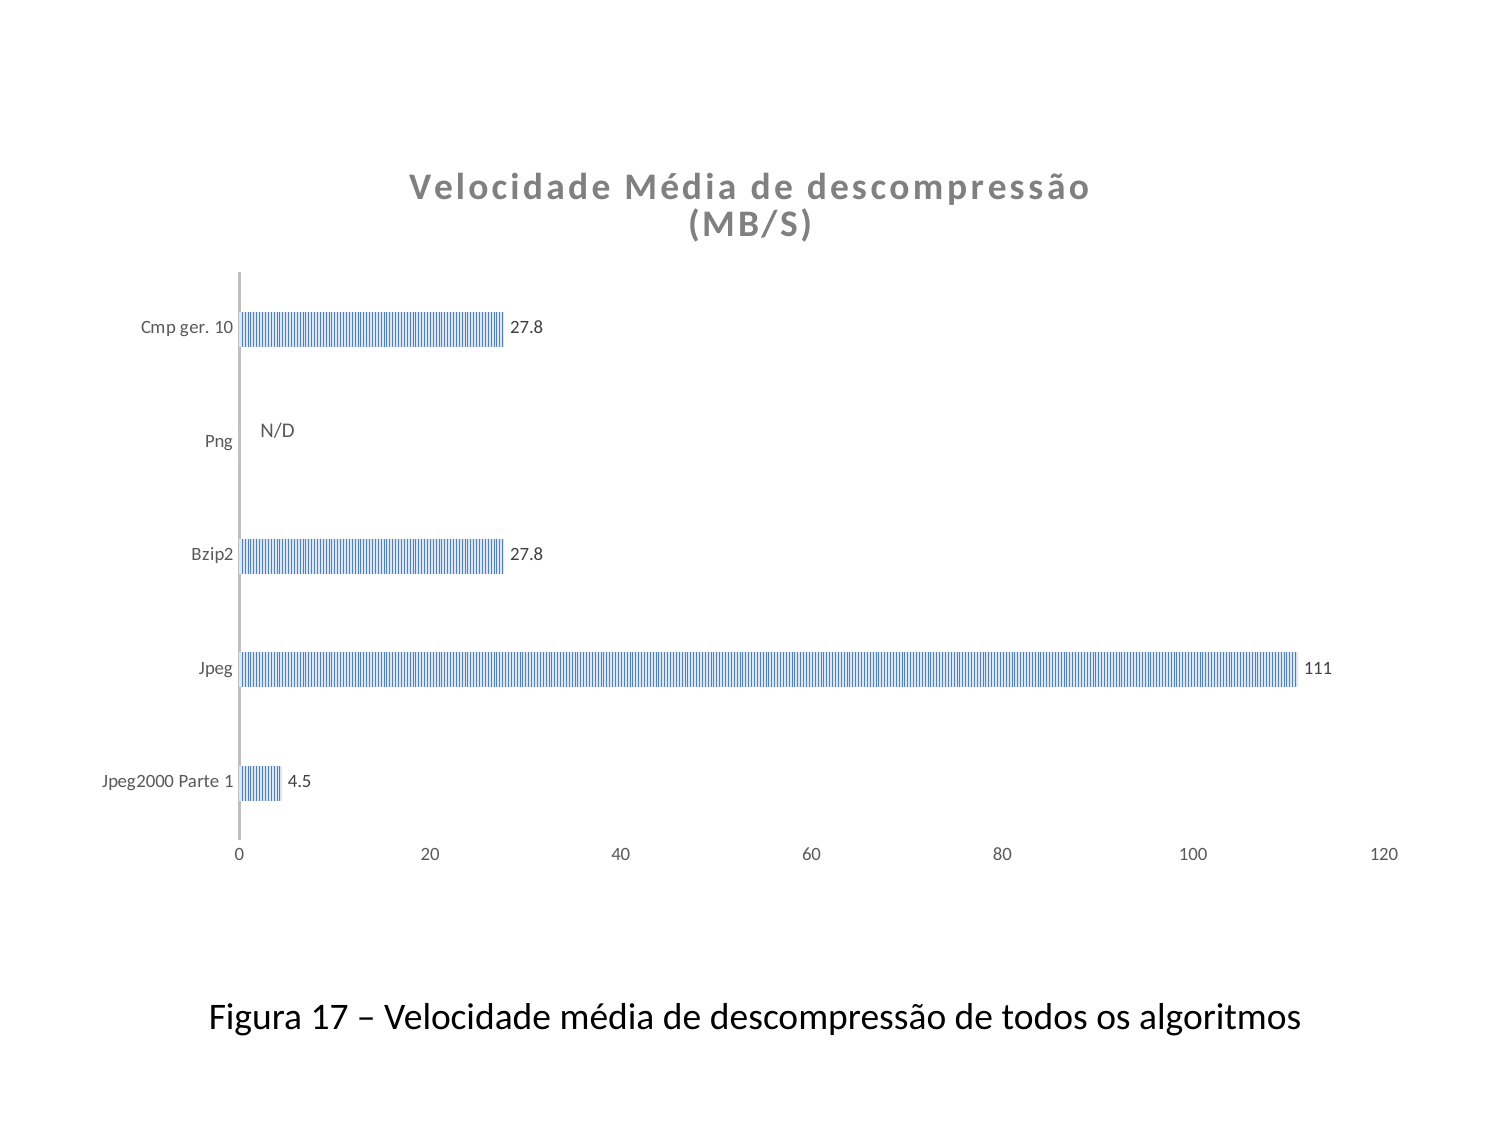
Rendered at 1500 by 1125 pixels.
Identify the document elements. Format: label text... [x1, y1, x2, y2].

chart [74, 136, 1426, 880]
text_box Figura 17 – Velocidade média de descompressão de todos os algoritmos [140, 984, 1371, 1045]
